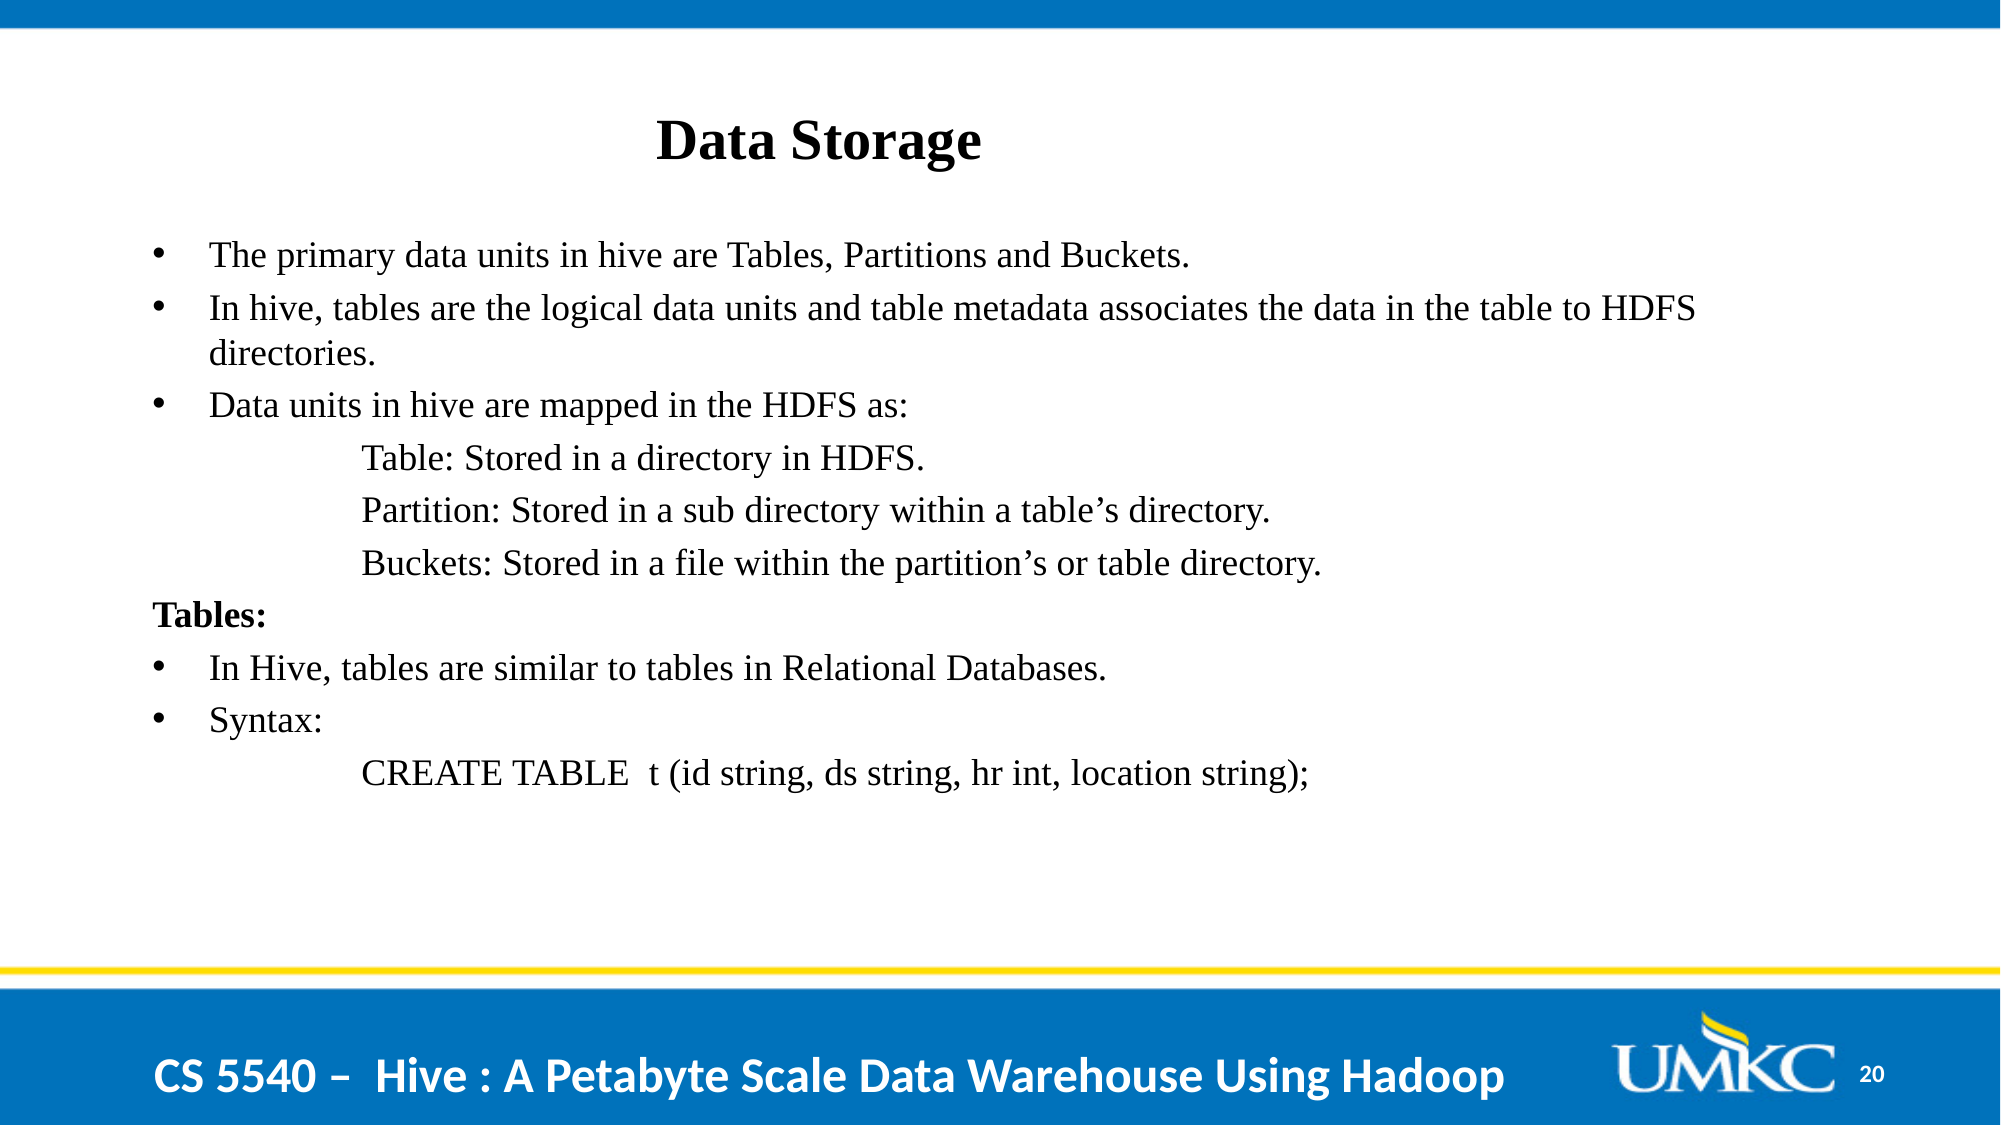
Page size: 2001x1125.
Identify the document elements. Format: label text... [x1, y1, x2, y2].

title Data Storage [18, 64, 1744, 209]
picture [0, 0, 2001, 1125]
slide_number 20 [1433, 1042, 1900, 1103]
footer CS 5540 – Hive : A Petabyte Scale Data Warehouse Using Hadoop [18, 1042, 1433, 1103]
list The primary data units in hive are Tables, Partitions and Buckets. In hive, tables are the logical data units and table metadata associates the data in the table to HDFS directories. Data units in hive are mapped in the HDFS as: Table: Stored in a directory in HDFS. Partition: Stored in a sub directory within a table’s directory. Buckets: Stored in a file within the partition’s or table directory. Tables: In Hive, tables are similar to tables in Relational Databases. Syntax: CREATE TABLE t (id string, ds string, hr int, location string); [137, 222, 1863, 1042]
